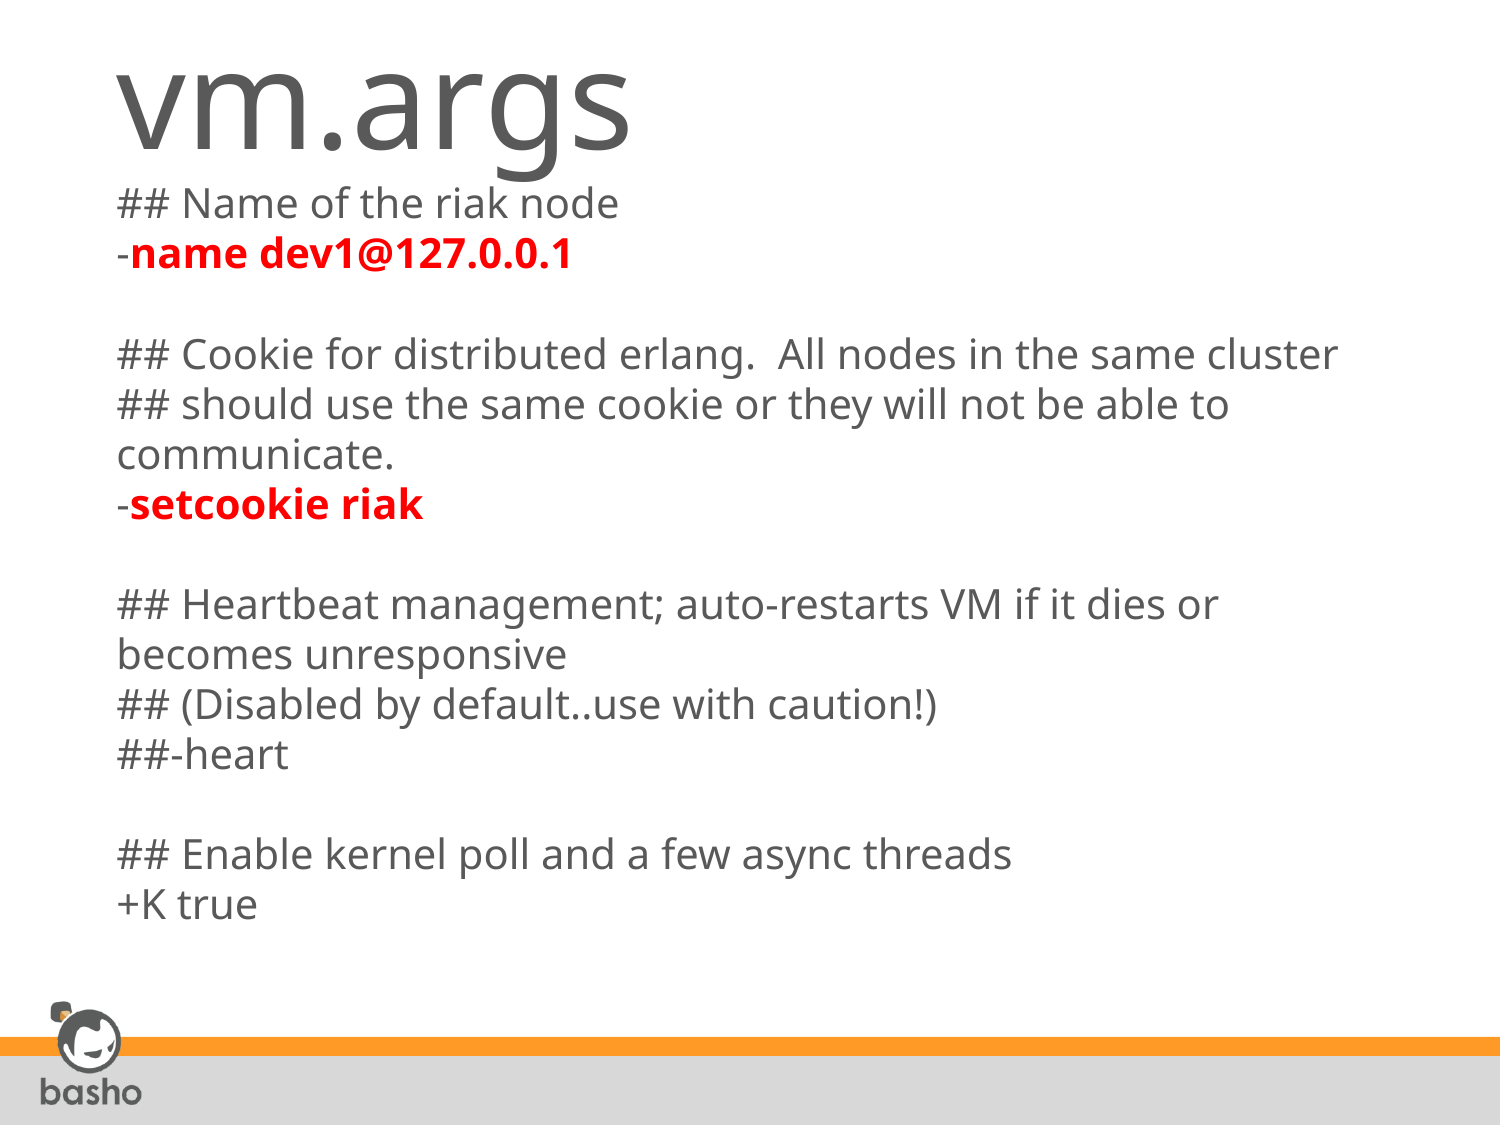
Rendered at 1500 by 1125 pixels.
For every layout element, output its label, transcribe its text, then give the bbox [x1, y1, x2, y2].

picture [38, 1001, 144, 1115]
title vm.args ## Name of the riak node -name dev1@127.0.0.1 ## Cookie for distributed erlang. All nodes in the same cluster ## should use the same cookie or they will not be able to communicate. -setcookie riak ## Heartbeat management; auto-restarts VM if it dies or becomes unresponsive ## (Disabled by default..use with caution!) ##-heart ## Enable kernel poll and a few async threads +K true [112, 302, 1388, 638]
